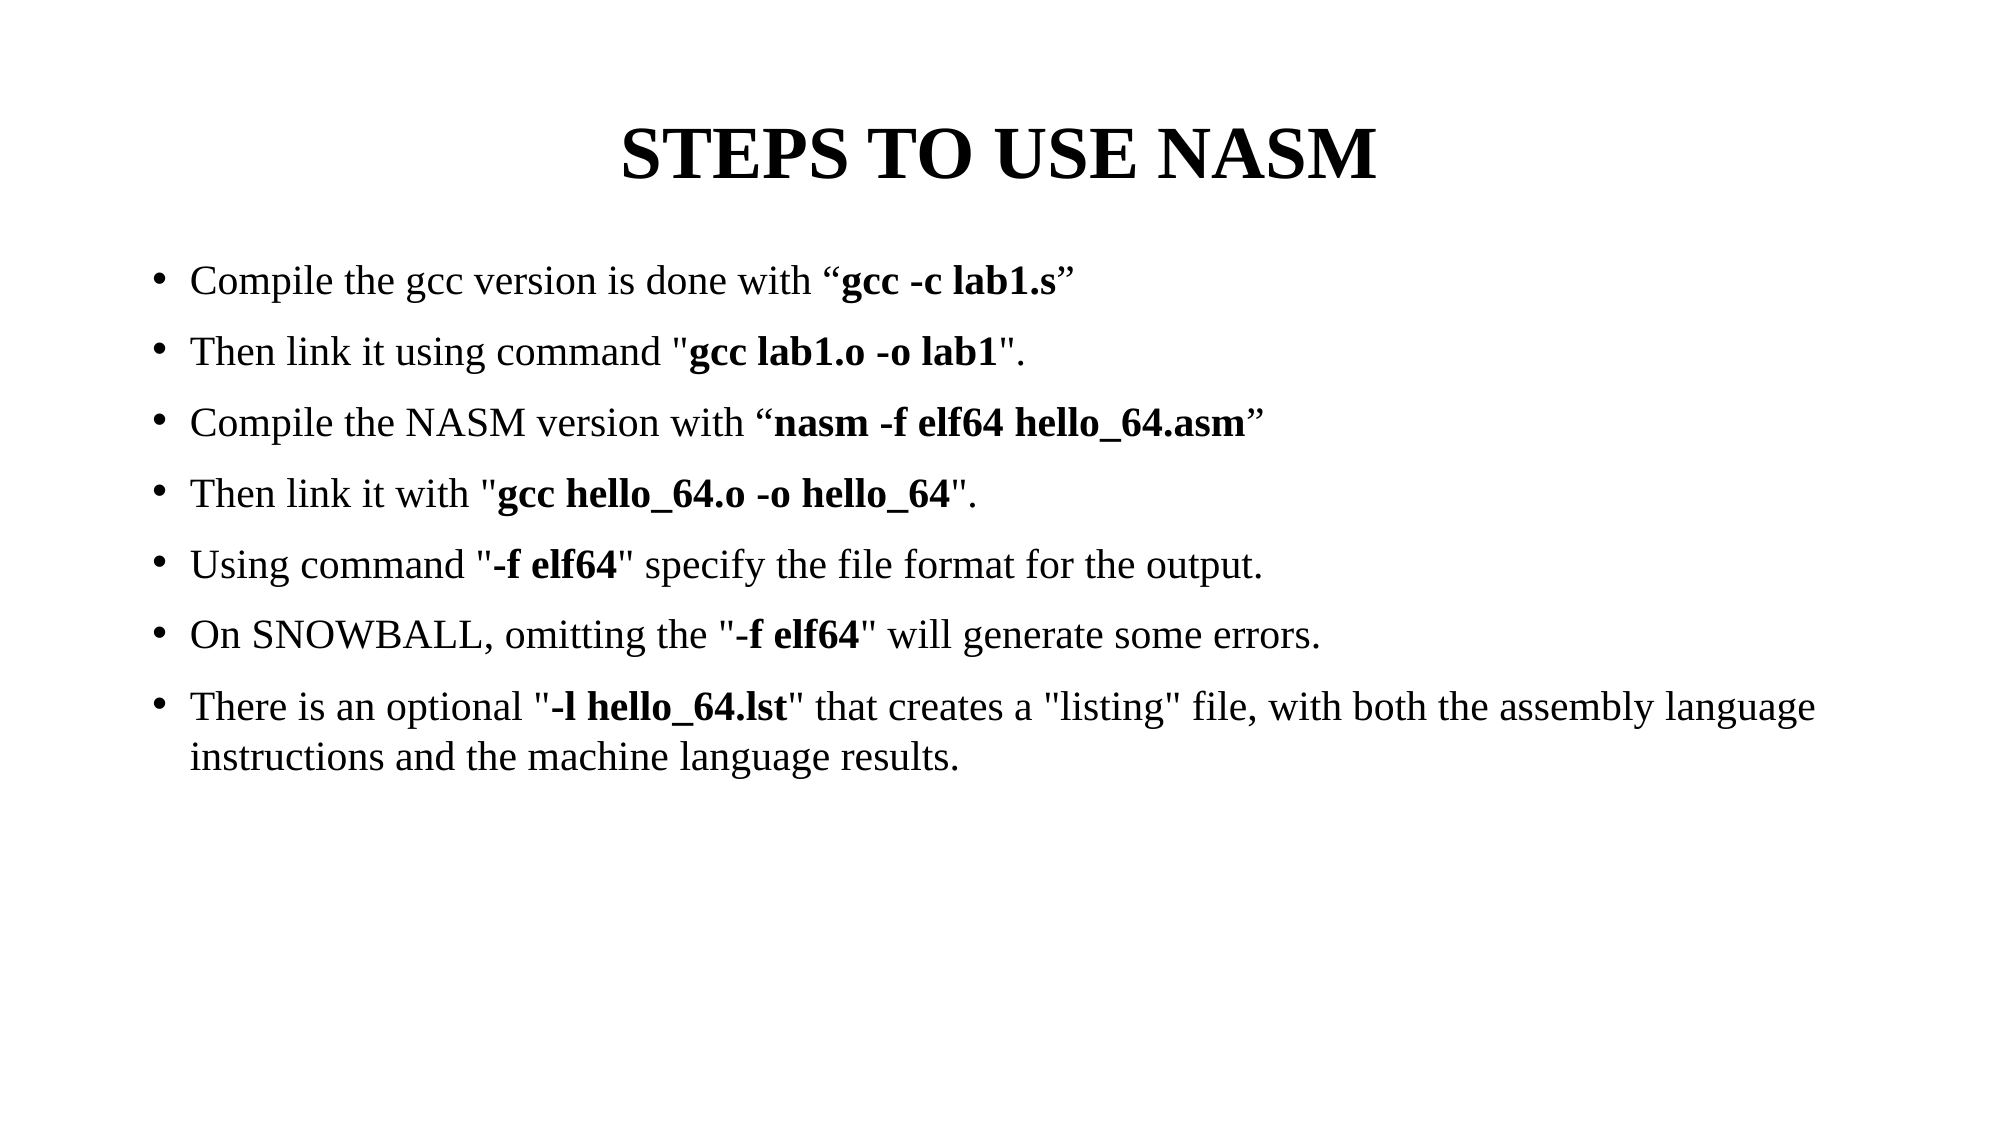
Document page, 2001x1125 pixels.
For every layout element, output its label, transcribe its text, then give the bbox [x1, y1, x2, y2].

list Compile the gcc version is done with “gcc -c lab1.s” Then link it using command "gcc lab1.o -o lab1". Compile the NASM version with “nasm -f elf64 hello_64.asm” Then link it with "gcc hello_64.o -o hello_64". Using command "-f elf64" specify the file format for the output. On SNOWBALL, omitting the "-f elf64" will generate some errors. There is an optional "-l hello_64.lst" that creates a "listing" file, with both the assembly language instructions and the machine language results. [137, 245, 1863, 1014]
title STEPS TO USE NASM [137, 111, 1863, 197]
